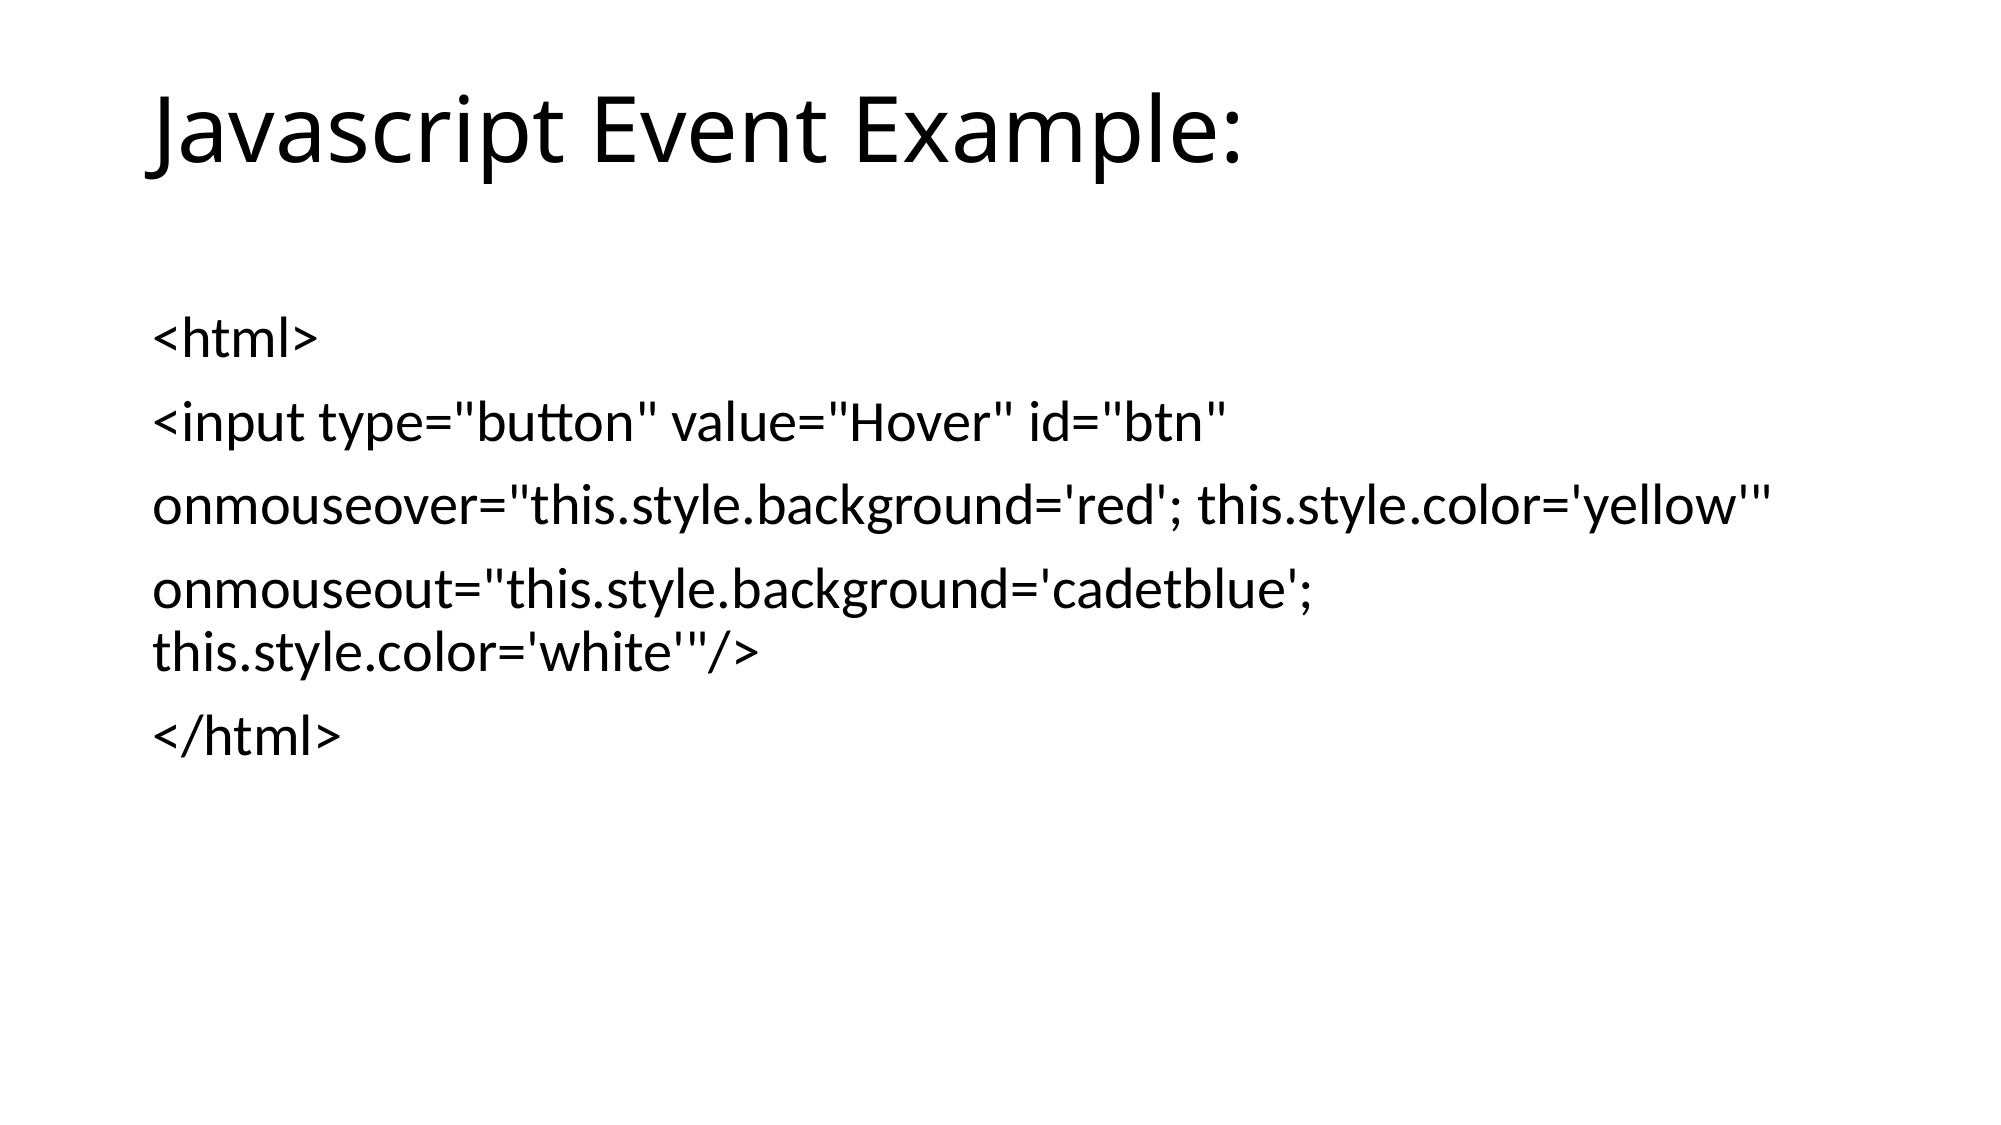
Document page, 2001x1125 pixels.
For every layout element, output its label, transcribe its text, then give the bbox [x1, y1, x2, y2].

title Javascript Event Example: [137, 59, 1863, 207]
list <html> <input type="button" value="Hover" id="btn" onmouseover="this.style.background='red'; this.style.color='yellow'" onmouseout="this.style.background='cadetblue'; this.style.color='white'"/> </html> [137, 299, 1863, 1014]
